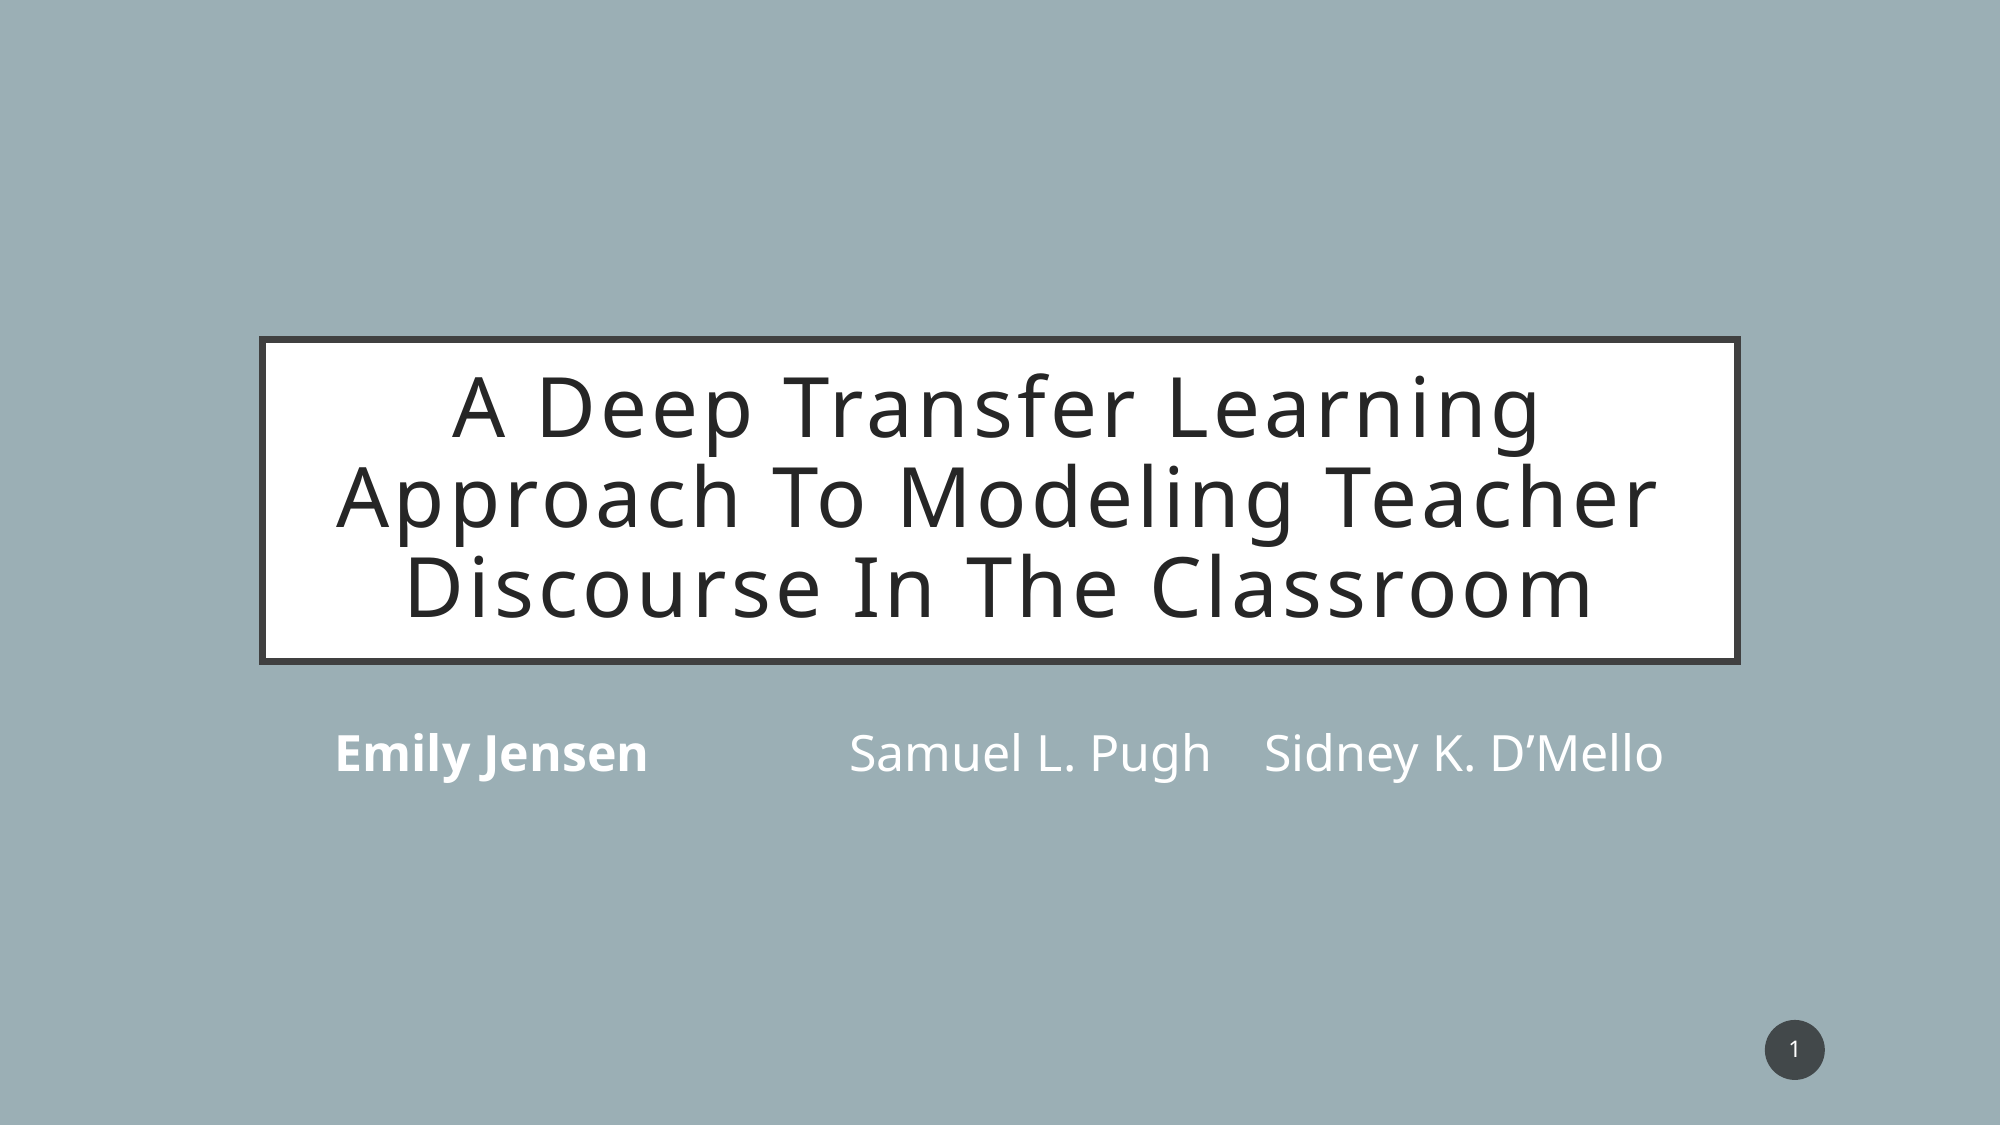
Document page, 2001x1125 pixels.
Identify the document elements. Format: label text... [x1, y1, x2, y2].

slide_number 1 [1764, 1019, 1825, 1080]
subtitle Emily Jensen Samuel L. Pugh Sidney K. D’Mello [262, 713, 1738, 918]
title A Deep Transfer Learning Approach To Modeling Teacher Discourse In The Classroom [259, 336, 1741, 665]
